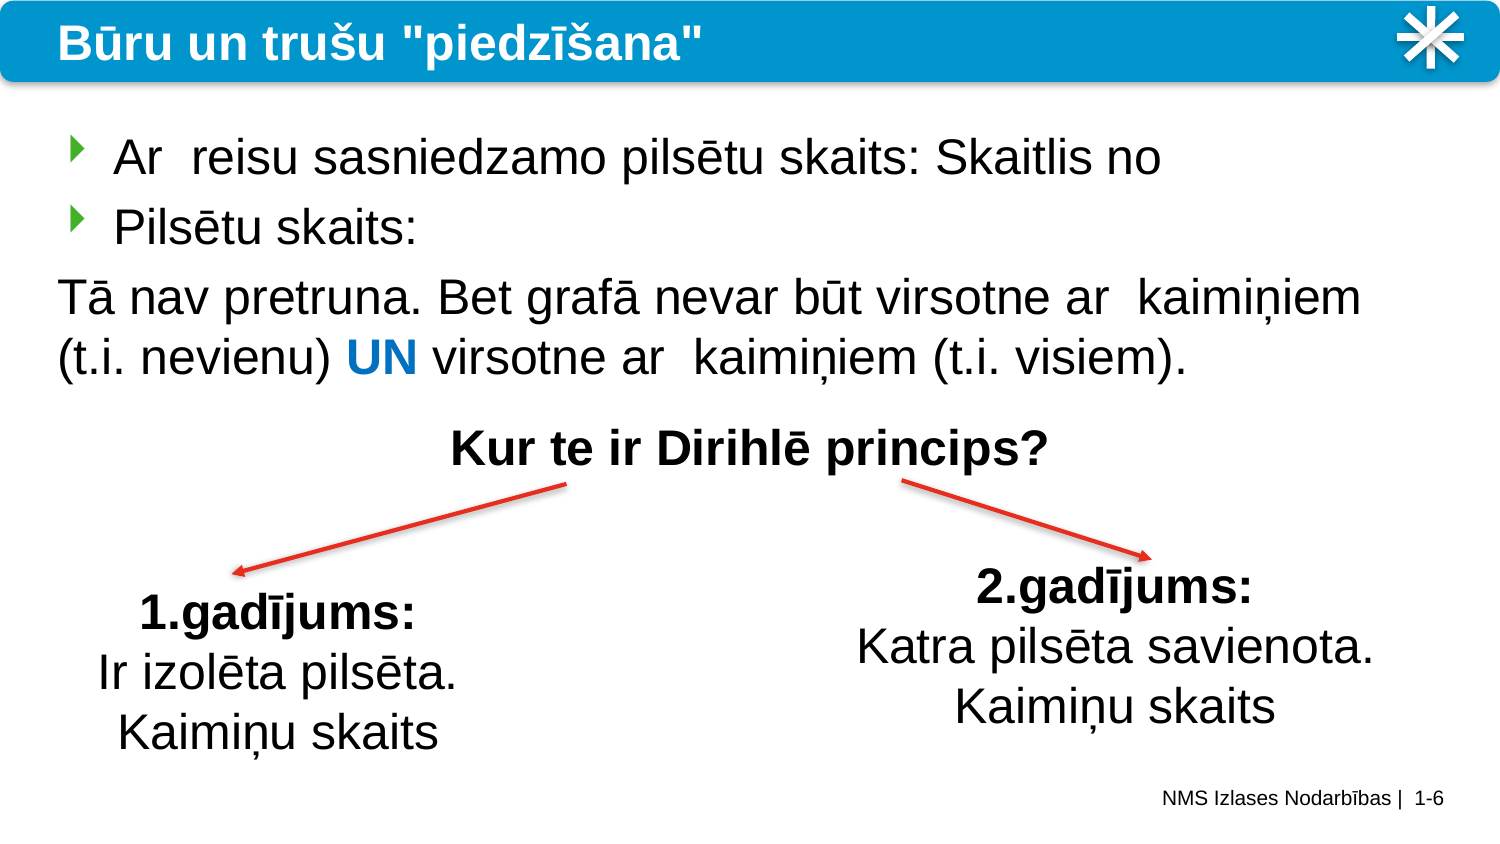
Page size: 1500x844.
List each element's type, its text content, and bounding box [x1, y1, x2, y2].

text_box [901, 479, 1153, 560]
title Būru un trušu "piedzīšana" [56, 10, 1297, 73]
text_box Kur te ir Dirihlē princips? [435, 408, 1066, 483]
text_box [231, 483, 567, 575]
